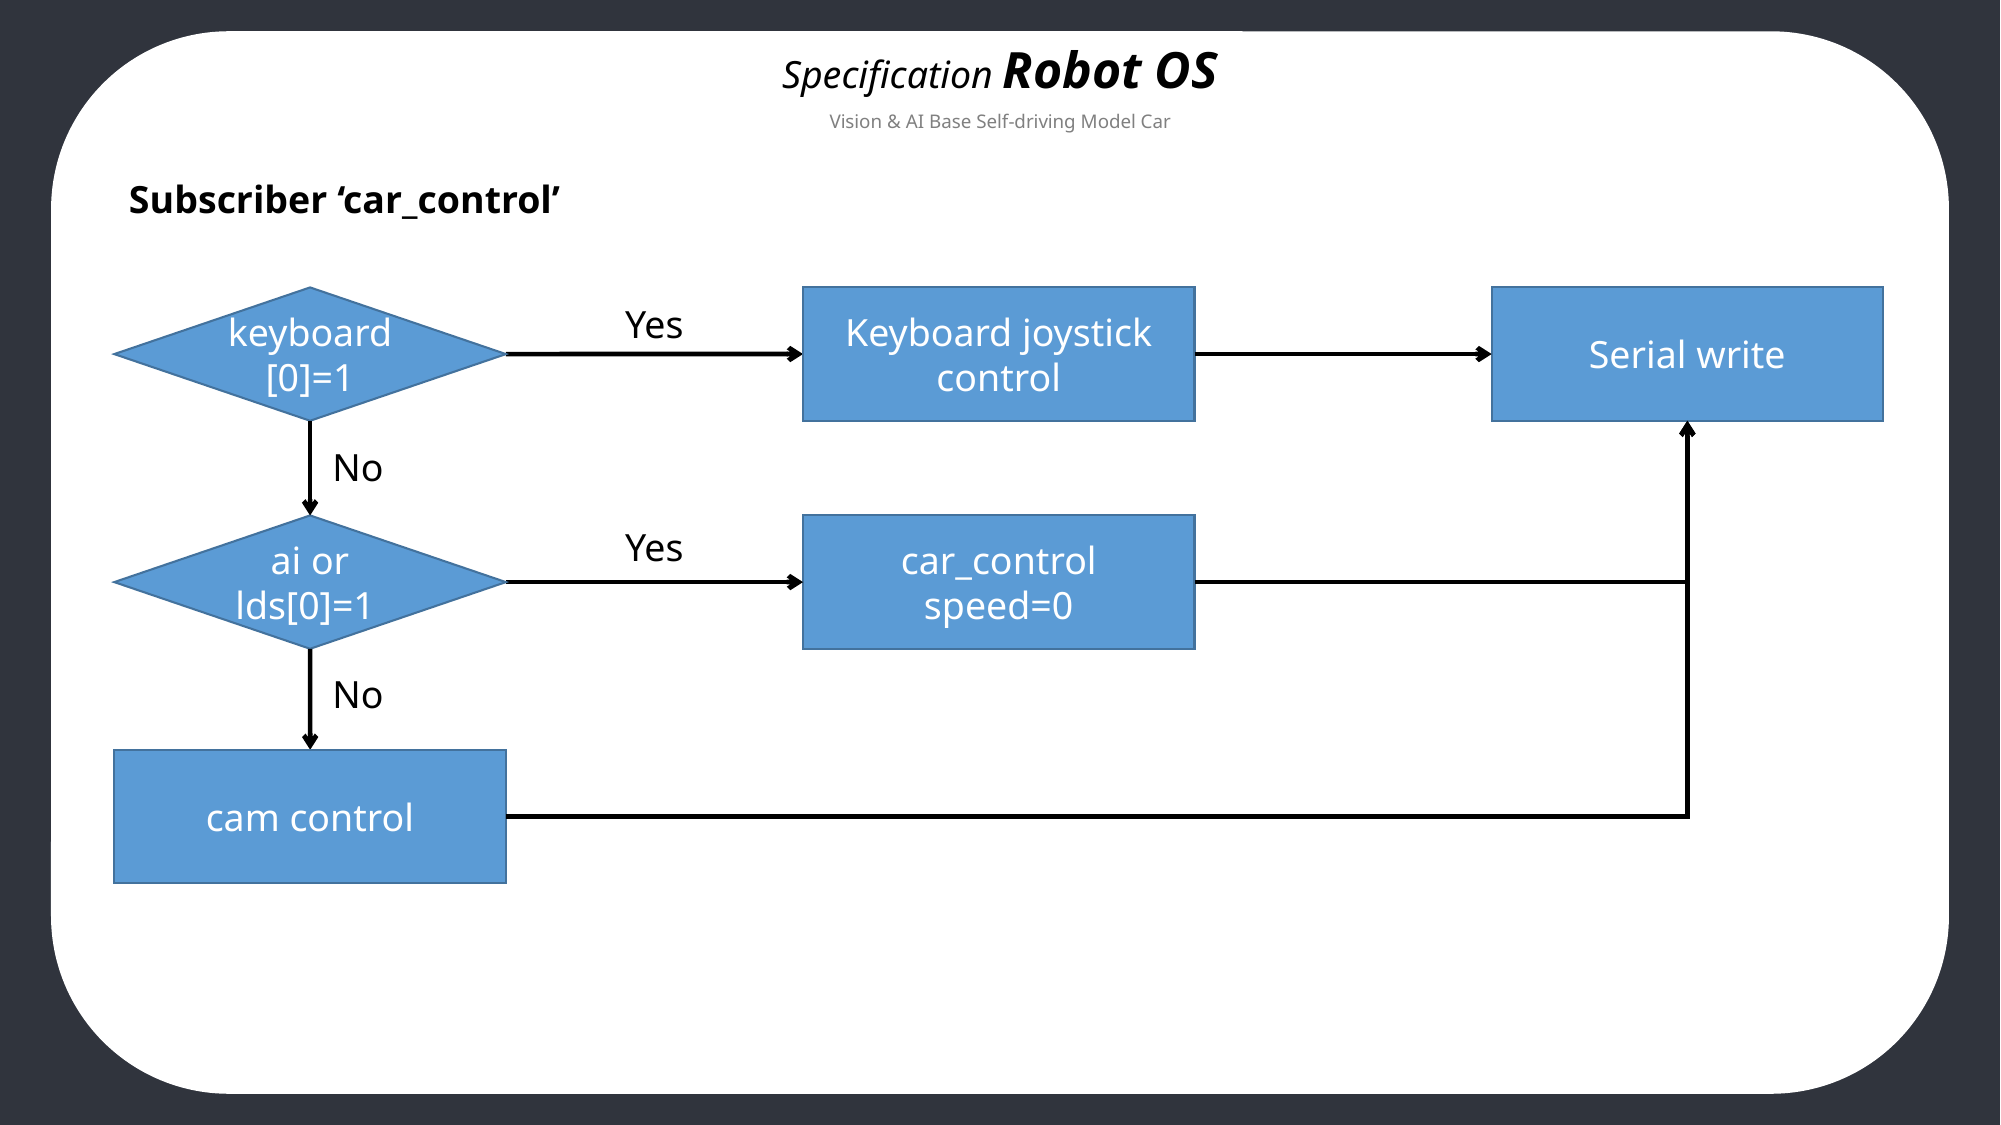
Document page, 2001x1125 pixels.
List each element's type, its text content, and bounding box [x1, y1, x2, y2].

text_box Subscriber ‘car_control’ [114, 168, 588, 229]
text_box Serial write [1491, 286, 1884, 422]
text_box Yes [610, 293, 699, 354]
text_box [114, 287, 506, 884]
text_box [802, 287, 1195, 420]
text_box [505, 420, 1688, 817]
text_box Specification Robot OS Vision & AI Base Self-driving Model Car [553, 1, 1447, 140]
